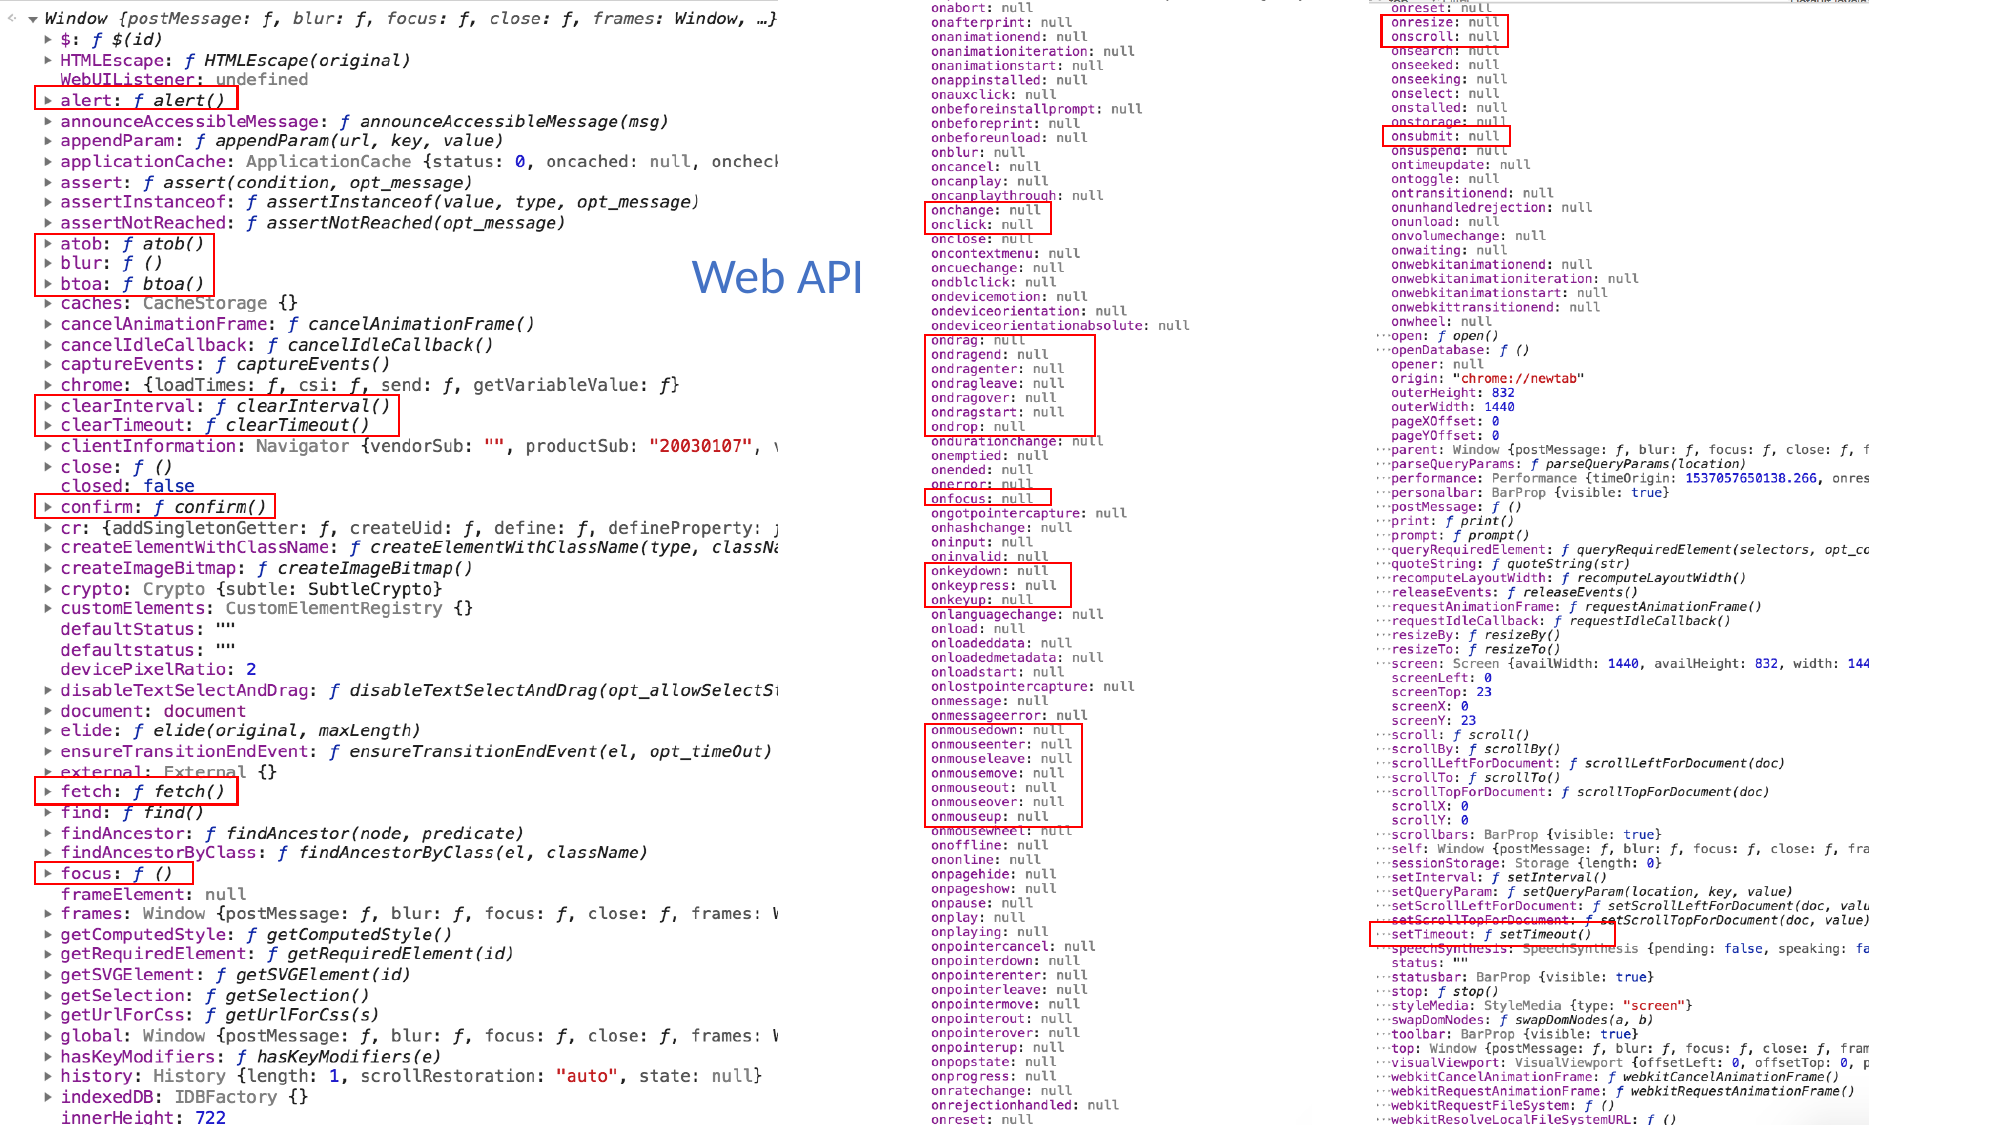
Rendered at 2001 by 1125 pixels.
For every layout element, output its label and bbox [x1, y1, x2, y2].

text_box [0, 0, 1869, 1125]
